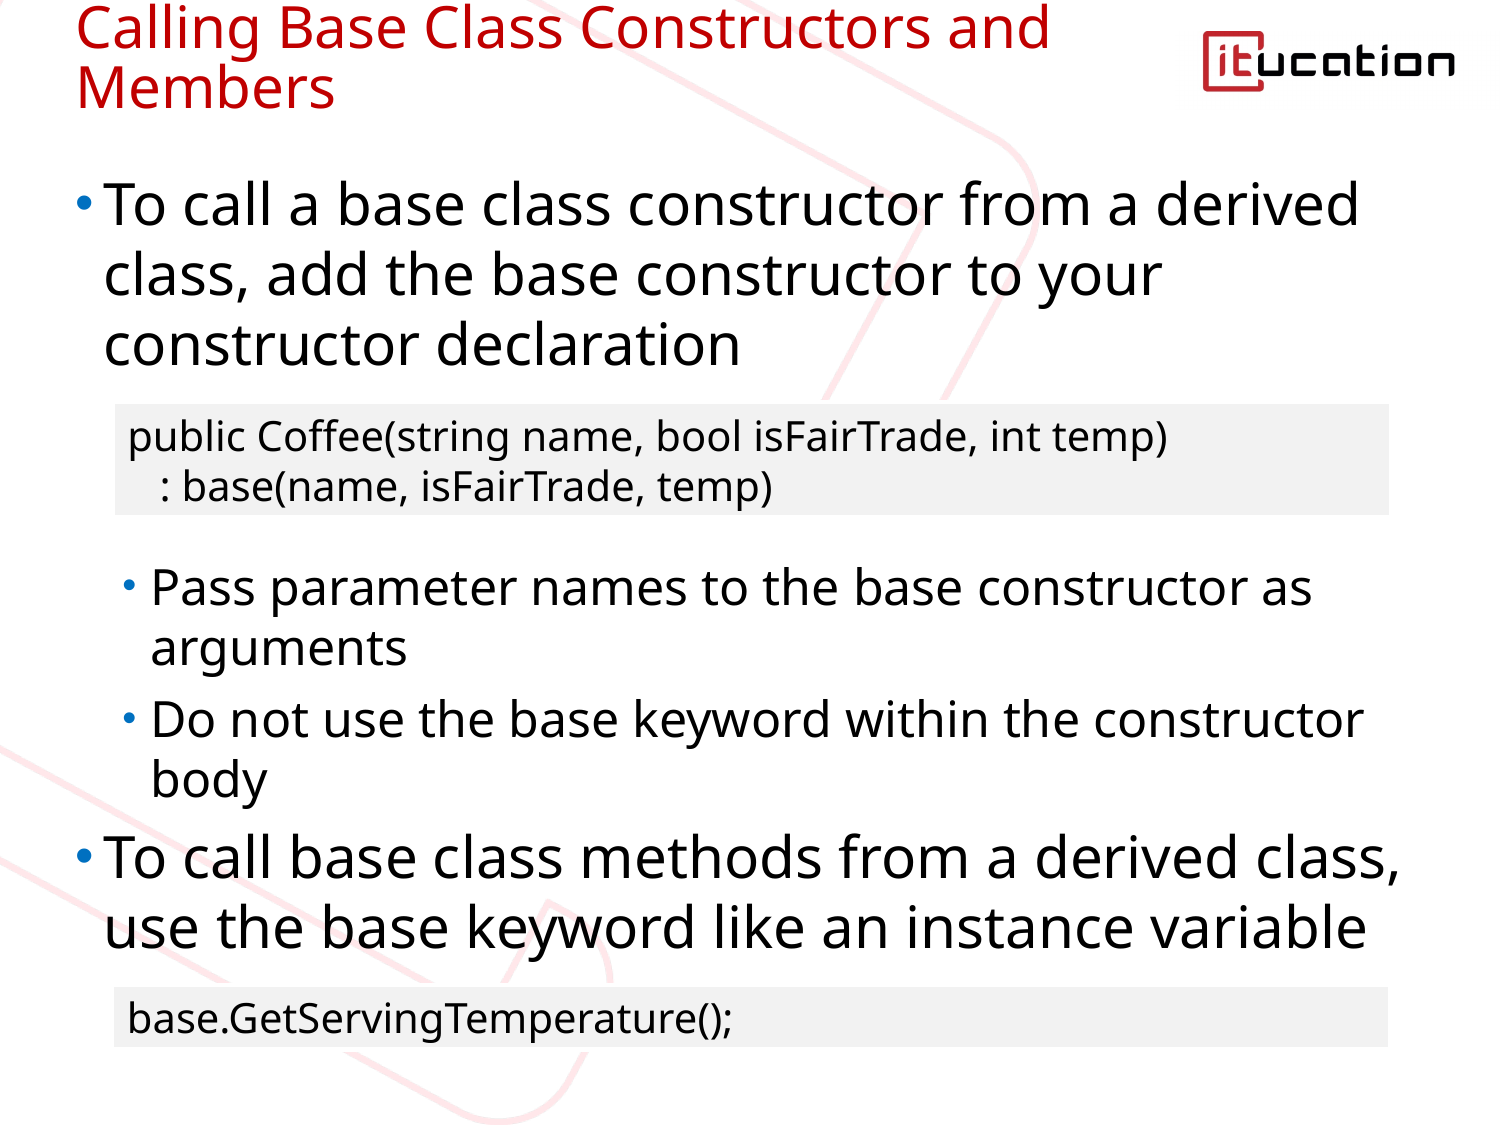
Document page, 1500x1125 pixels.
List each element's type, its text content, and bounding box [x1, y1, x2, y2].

title Calling Base Class Constructors and Members [75, 0, 1186, 122]
picture [1186, 31, 1500, 110]
text_box base.GetServingTemperature(); [110, 983, 1393, 1052]
text_box To call a base class constructor from a derived class, add the base constructor to your constructor declaration Pass parameter names to the base constructor as arguments Do not use the base keyword within the constructor body To call base class methods from a derived class, use the base keyword like an instance variable [75, 167, 1408, 1012]
text_box public Coffee(string name, bool isFairTrade, int temp) : base(name, isFairTrade, temp) [110, 400, 1393, 519]
